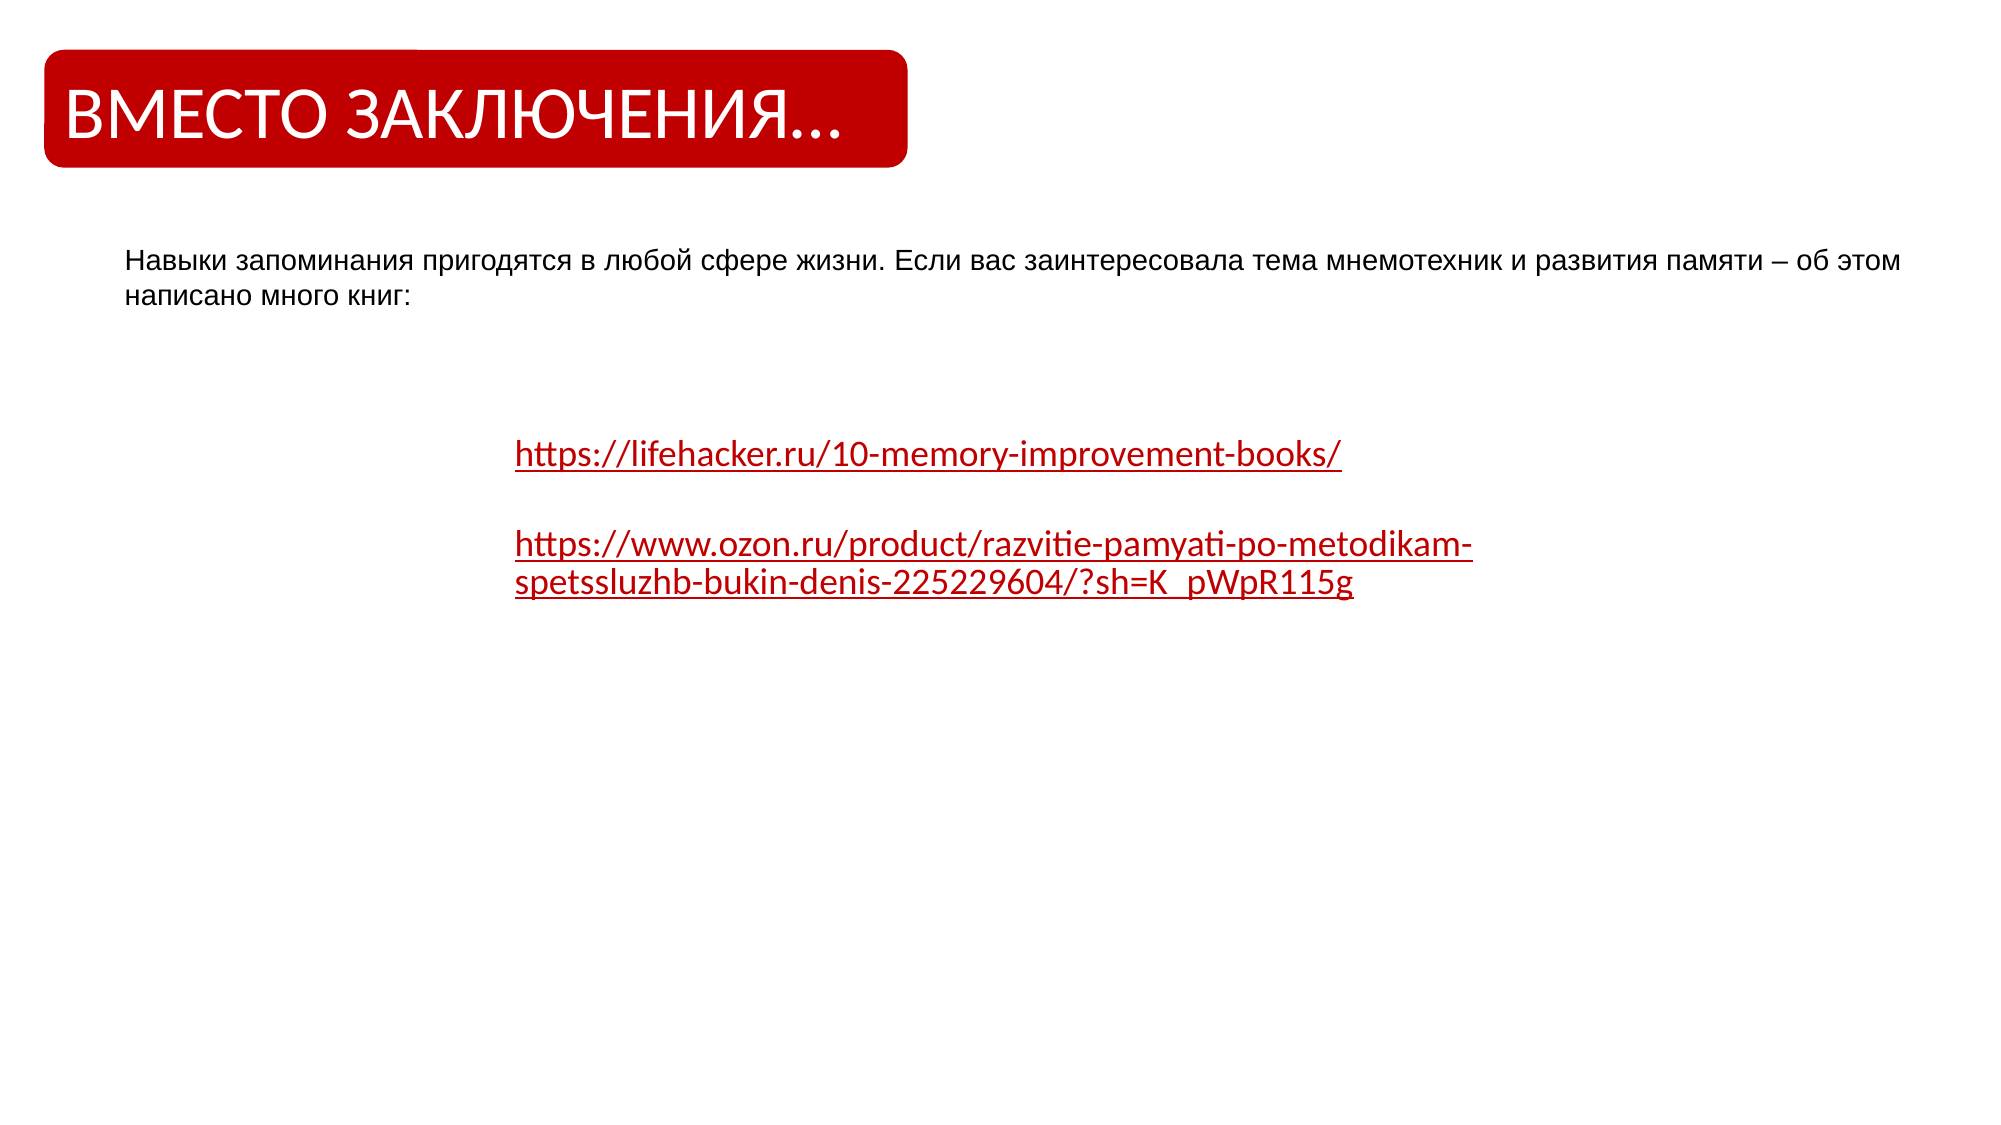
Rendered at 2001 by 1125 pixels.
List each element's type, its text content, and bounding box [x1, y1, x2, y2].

text_box ВМЕСТО ЗАКЛЮЧЕНИЯ… [43, 48, 909, 169]
text_box https://lifehacker.ru/10-memory-improvement-books/ https://www.ozon.ru/product/razvitie-pamyati-po-metodikam-spetssluzhb-bukin-denis-225229604/?sh=K_pWpR115g [499, 421, 1501, 662]
text_box Навыки запоминания пригодятся в любой сфере жизни. Если вас заинтересовала тема мнемотехник и развития памяти – об этом написано много книг: [109, 233, 1947, 319]
